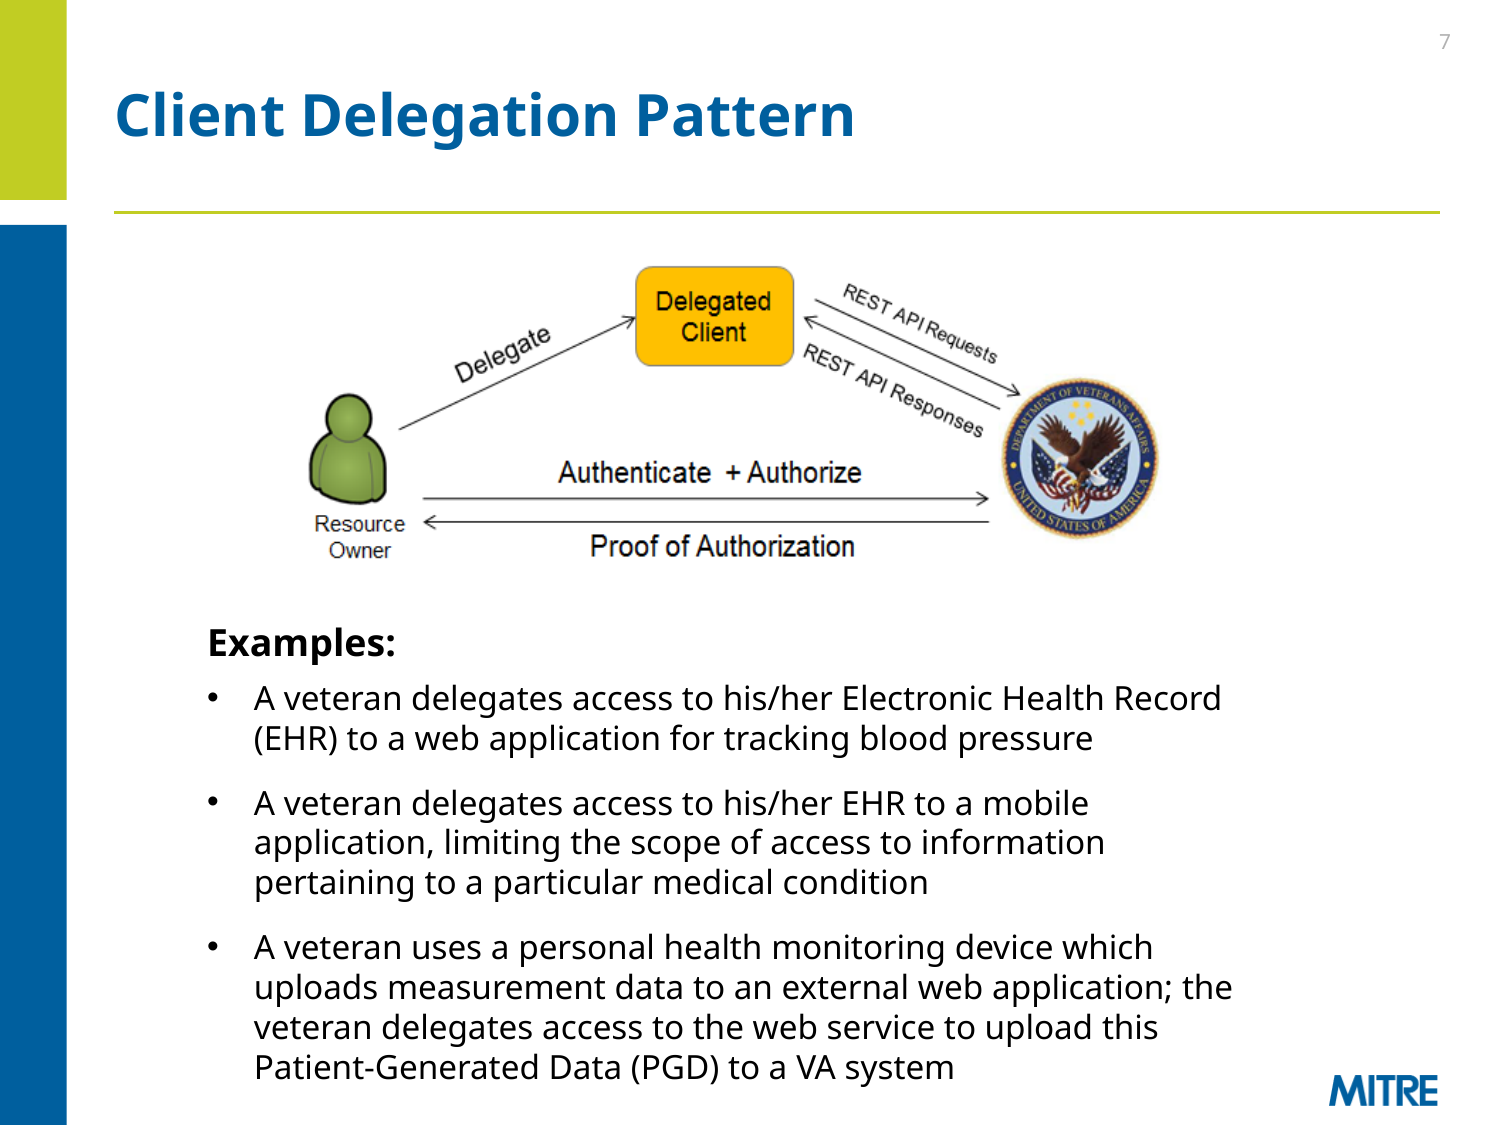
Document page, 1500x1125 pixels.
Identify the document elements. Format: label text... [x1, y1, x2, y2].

picture [298, 259, 1172, 573]
title Client Delegation Pattern [99, 37, 1450, 193]
text_box Examples: A veteran delegates access to his/her Electronic Health Record (EHR) to a web application for tracking blood pressure A veteran delegates access to his/her EHR to a mobile application, limiting the scope of access to information pertaining to a particular medical condition A veteran uses a personal health monitoring device which uploads measurement data to an external web application; the veteran delegates access to the web service to upload this Patient-Generated Data (PGD) to a VA system [192, 611, 1279, 1094]
slide_number 7 [1384, 35, 1466, 65]
picture [1329, 1072, 1440, 1113]
